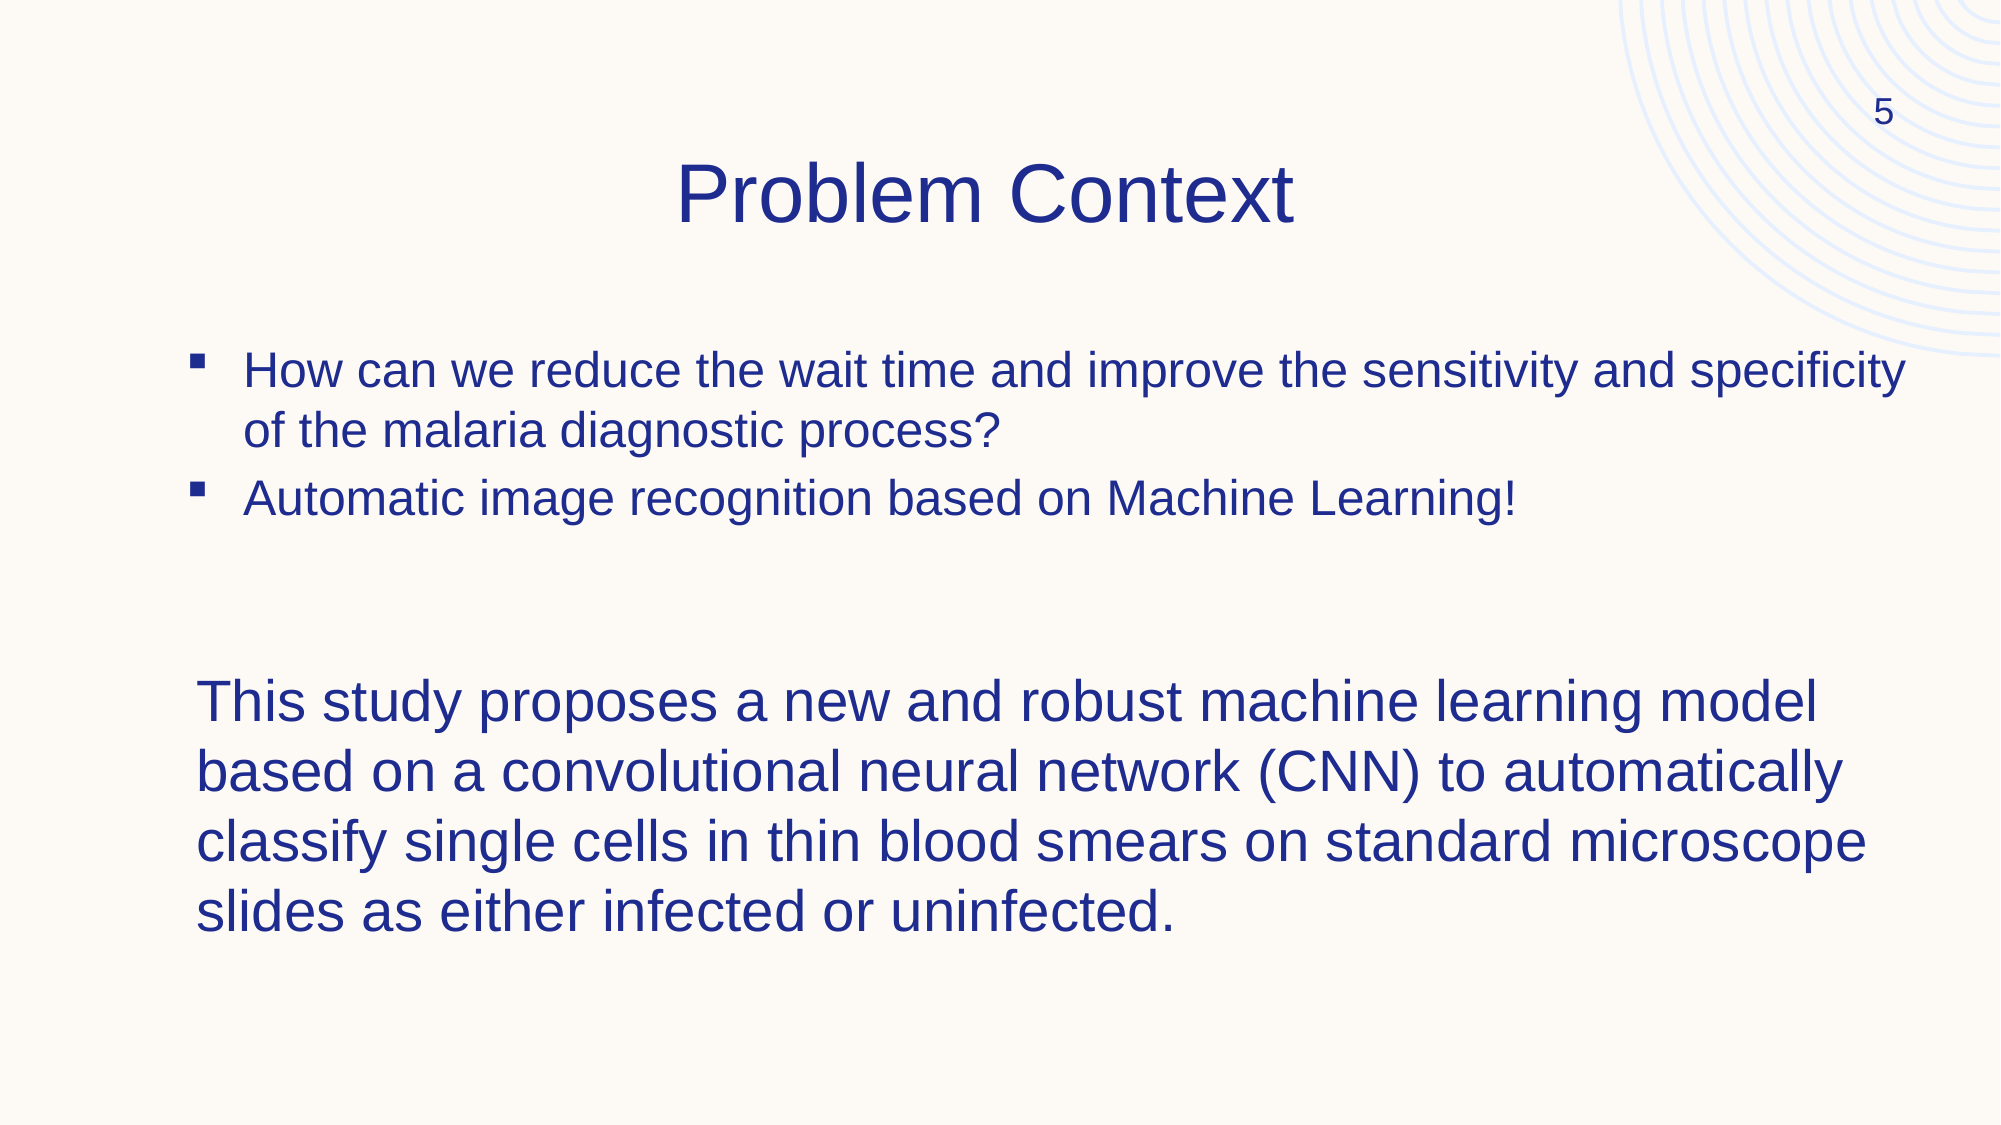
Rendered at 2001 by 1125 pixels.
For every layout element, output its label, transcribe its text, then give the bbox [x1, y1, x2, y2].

list How can we reduce the wait time and improve the sensitivity and specificity of the malaria diagnostic process? Automatic image recognition based on Machine Learning! [171, 330, 1924, 581]
text_box This study proposes a new and robust machine learning model based on a convolutional neural network (CNN) to automatically classify single cells in thin blood smears on standard microscope slides as either infected or uninfected. [181, 655, 1918, 951]
title Problem Context [110, 131, 1861, 258]
text_box 5 [1858, 79, 1924, 140]
